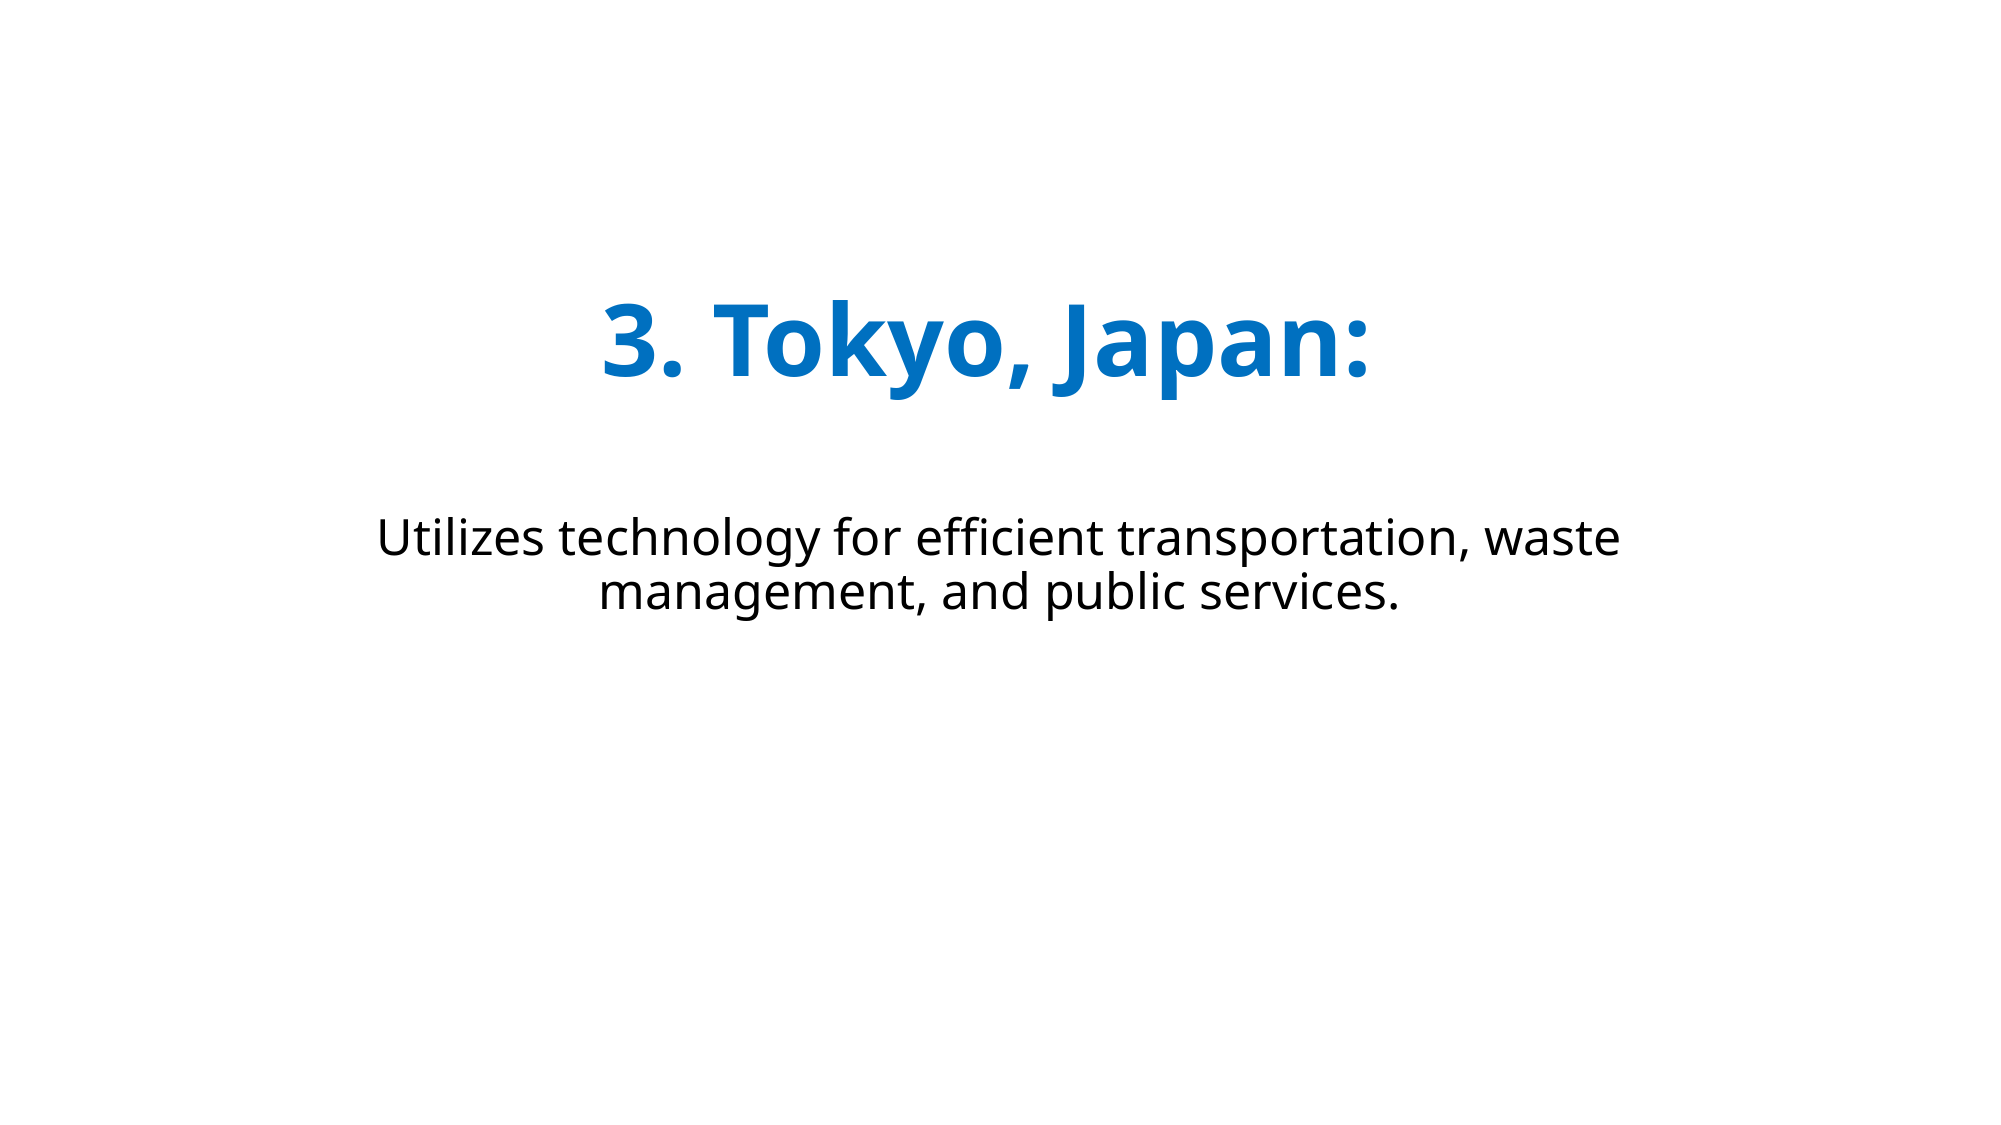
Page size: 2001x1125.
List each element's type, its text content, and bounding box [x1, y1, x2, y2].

subtitle Utilizes technology for efficient transportation, waste management, and public services. [249, 504, 1750, 777]
title 3. Tokyo, Japan: [249, 184, 1750, 406]
